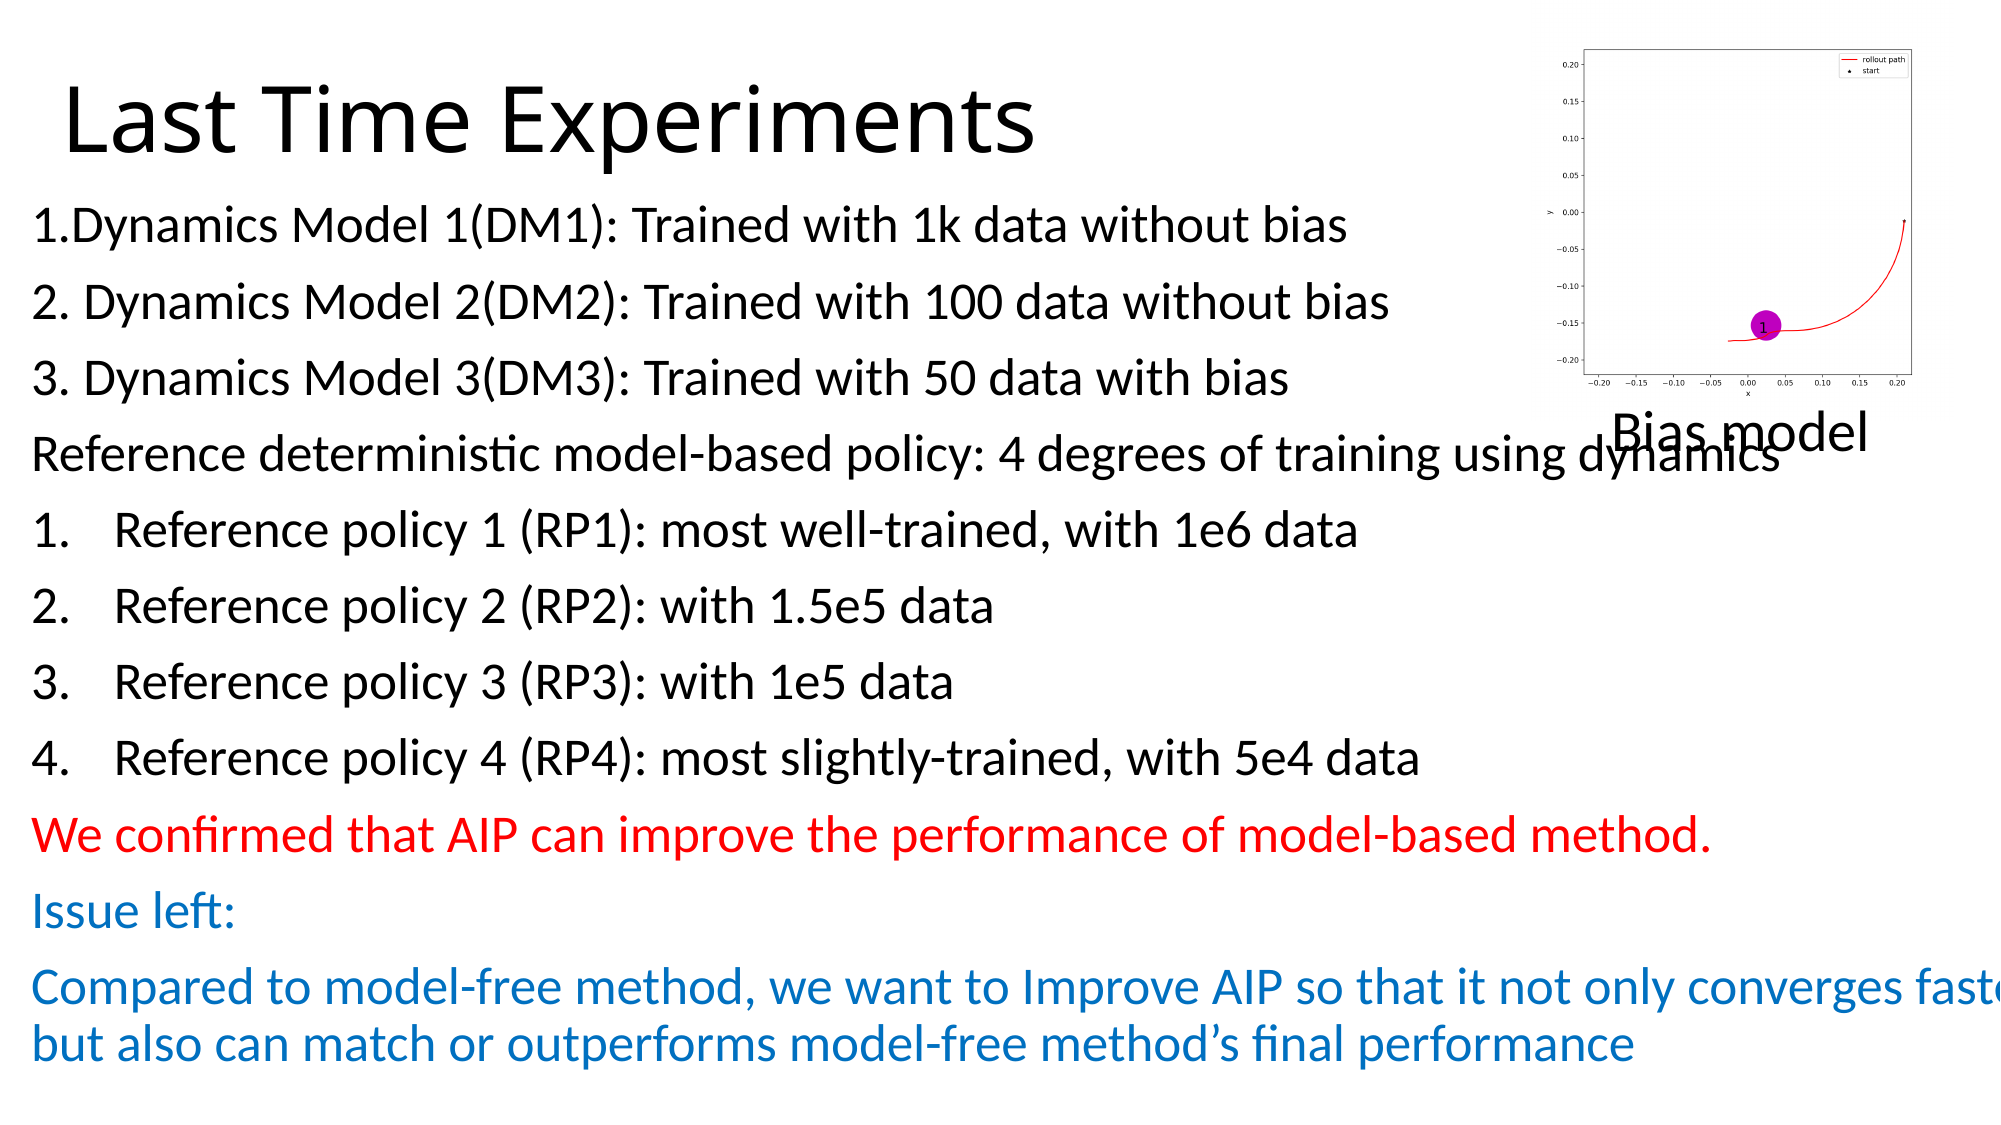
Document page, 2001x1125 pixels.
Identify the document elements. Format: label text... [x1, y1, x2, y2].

title Last Time Experiments [46, 14, 1531, 189]
list 1.Dynamics Model 1(DM1): Trained with 1k data without bias 2. Dynamics Model 2(DM2): Trained with 100 data without bias 3. Dynamics Model 3(DM3): Trained with 50 data with bias Reference deterministic model-based policy: 4 degrees of training using dynamics Reference policy 1 (RP1): most well-trained, with 1e6 data Reference policy 2 (RP2): with 1.5e5 data Reference policy 3 (RP3): with 1e5 data Reference policy 4 (RP4): most slightly-trained, with 5e4 data We confirmed that AIP can improve the performance of model-based method. Issue left: Compared to model-free method, we want to Improve AIP so that it not only converges faster but also can match or outperforms model-free method’s final performance [16, 189, 2000, 1081]
text_box Bias model [1596, 421, 1890, 482]
picture [1531, 0, 1954, 421]
